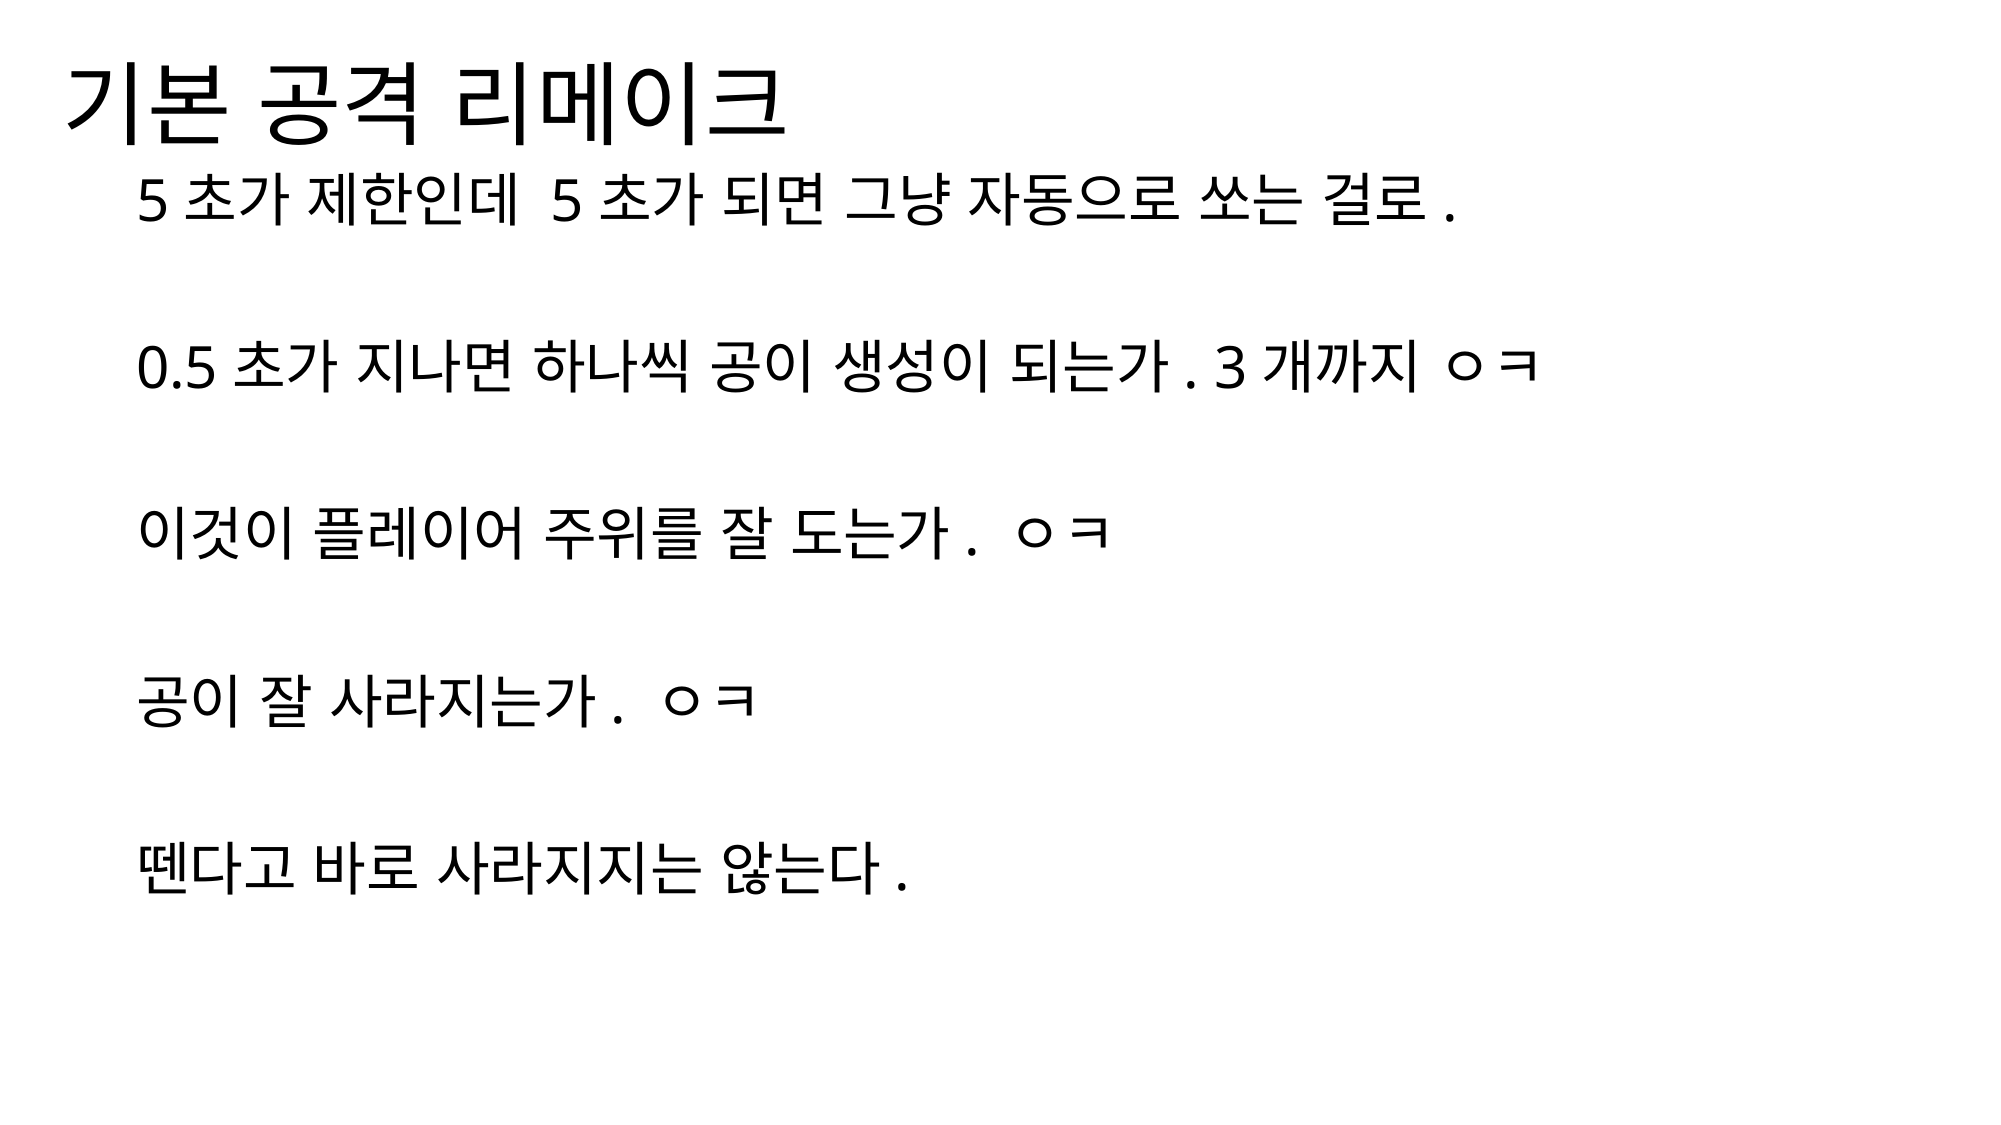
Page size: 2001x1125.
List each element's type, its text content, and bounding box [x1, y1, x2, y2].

title 기본 공격 리메이크 [0, 0, 1725, 218]
list 5초가 제한인데 5초가 되면 그냥 자동으로 쏘는 걸로. 0.5초가 지나면 하나씩 공이 생성이 되는가. 3개까지 ㅇㅋ 이것이 플레이어 주위를 잘 도는가. ㅇㅋ 공이 잘 사라지는가. ㅇㅋ 뗀다고 바로 사라지지는 않는다. [121, 163, 1847, 1085]
